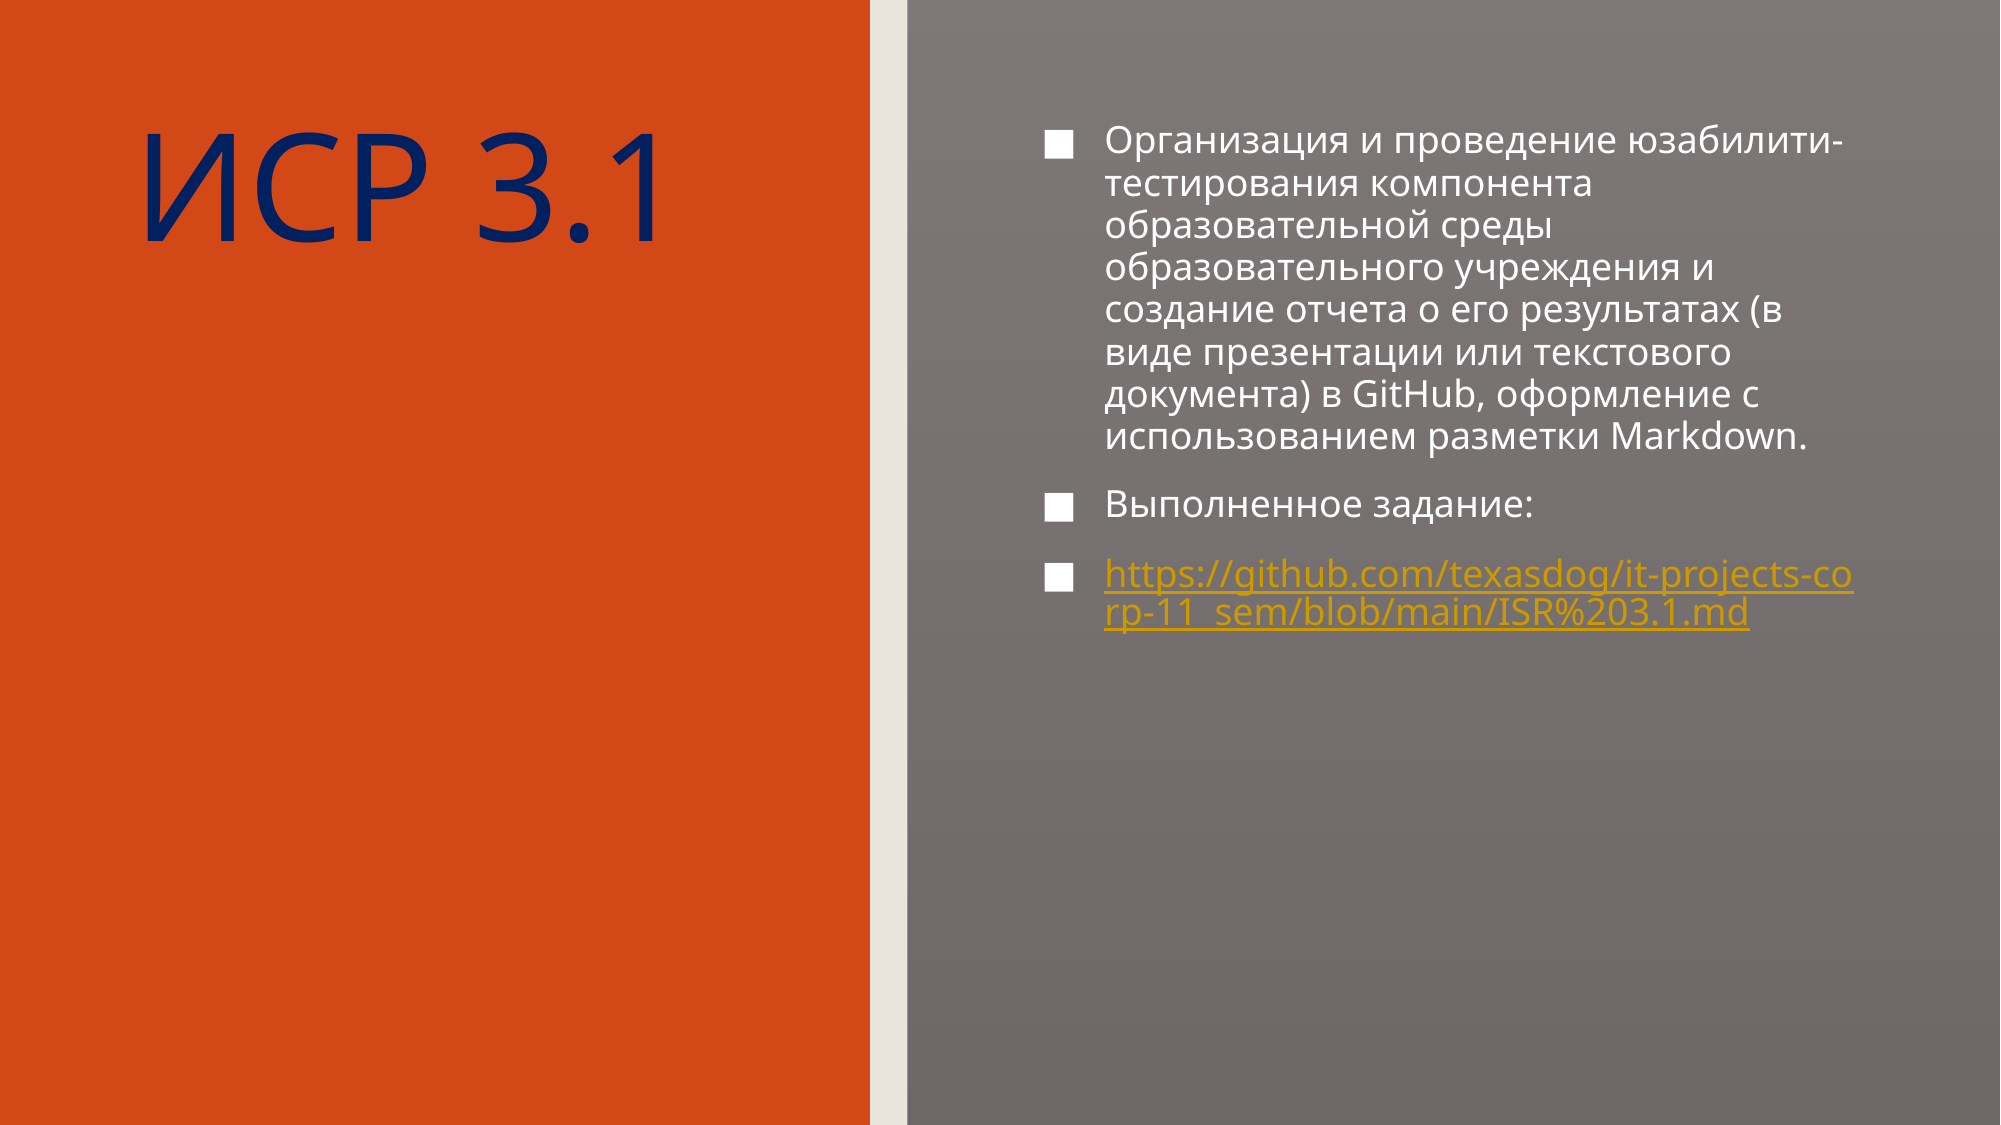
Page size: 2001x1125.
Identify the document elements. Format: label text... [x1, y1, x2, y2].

list Организация и проведение юзабилити-тестирования компонента образовательной среды образовательного учреждения и создание отчета о его результатах (в виде презентации или текстового документа) в GitHub, оформление с использованием разметки Markdown. Выполненное задание: https://github.com/texasdog/it-projects-corp-11_sem/blob/main/ISR%203.1.md [1026, 112, 1882, 962]
title ИСР 3.1 [118, 112, 752, 467]
